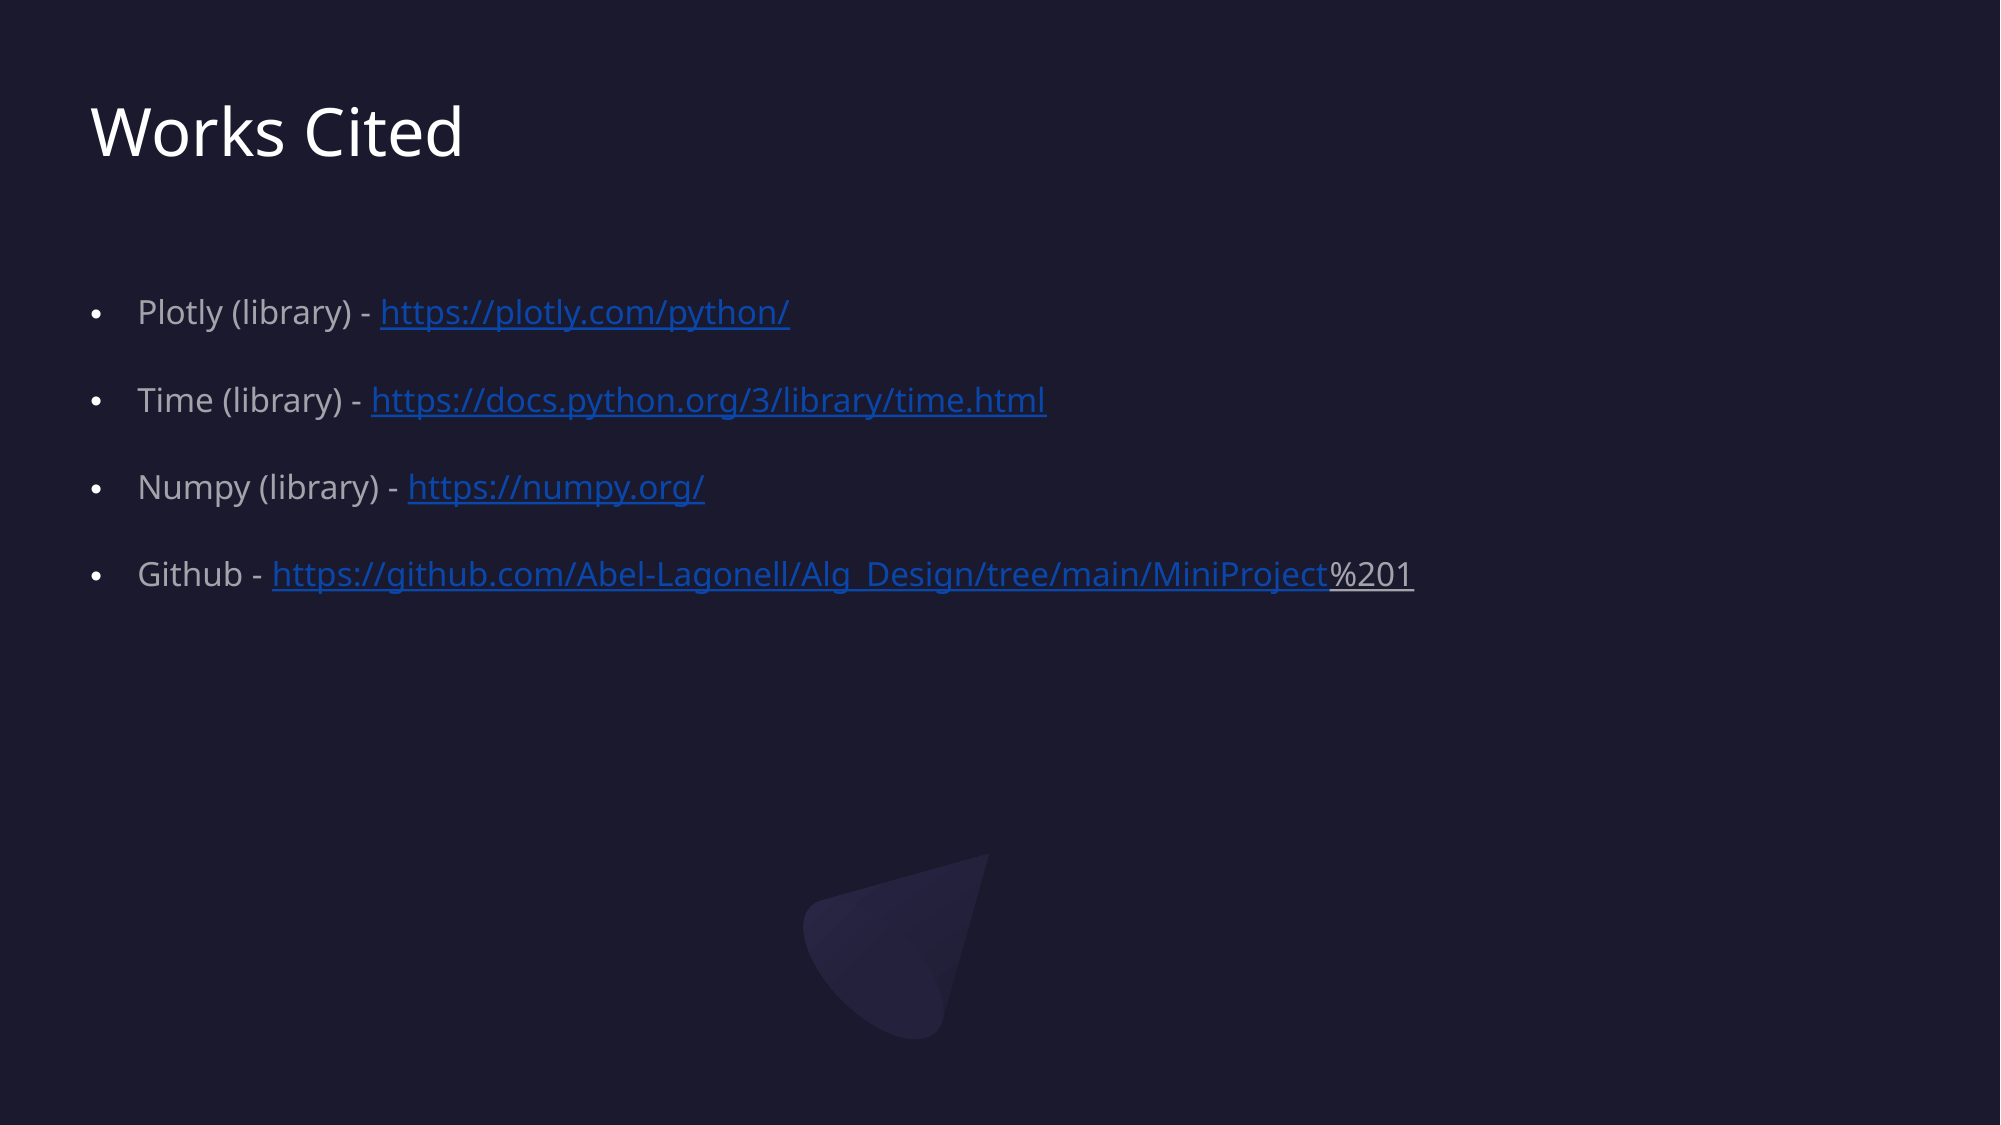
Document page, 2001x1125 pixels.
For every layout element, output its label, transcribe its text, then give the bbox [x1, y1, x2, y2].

title Works Cited [90, 90, 1910, 252]
list Plotly (library) - https://plotly.com/python/ Time (library) - https://docs.python.org/3/library/time.html Numpy (library) - https://numpy.org/ Github - https://github.com/Abel-Lagonell/Alg_Design/tree/main/MiniProject%201 [90, 287, 1910, 1000]
